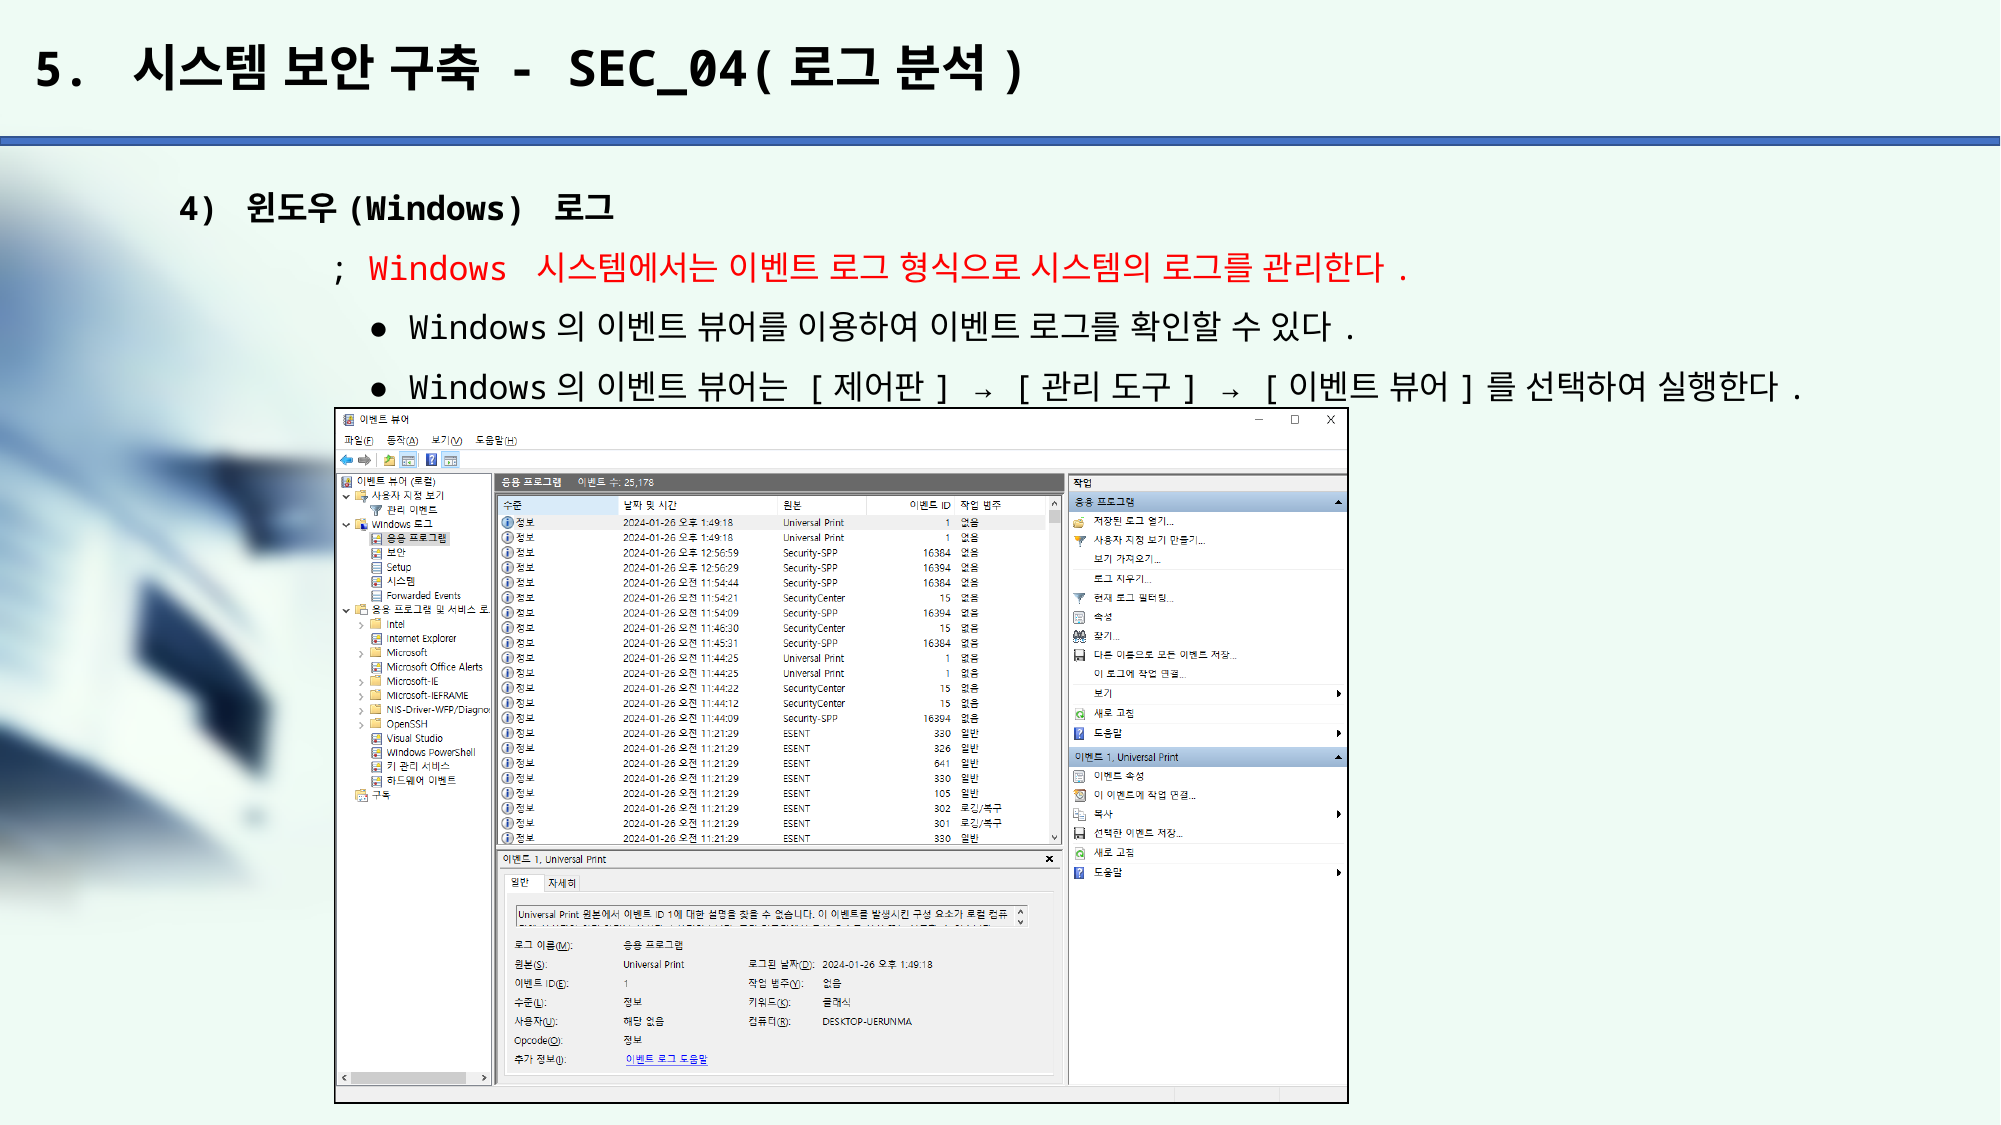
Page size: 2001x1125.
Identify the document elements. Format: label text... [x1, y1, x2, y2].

title 5. 시스템 보안 구축 - SEC_04(로그 분석) [19, 14, 1922, 126]
text_box 4) 윈도우(Windows) 로그 ; Windows 시스템에서는 이벤트 로그 형식으로 시스템의 로그를 관리한다. ● Windows의 이벤트 뷰어를 이용하여 이벤트 로그를 확인할 수 있다. ● Windows의 이벤트 뷰어는 [제어판] → [관리 도구] → [이벤트 뷰어]를 선택하여 실행한다. [163, 159, 1969, 414]
picture [0, 146, 2000, 1125]
picture [0, 0, 2000, 136]
